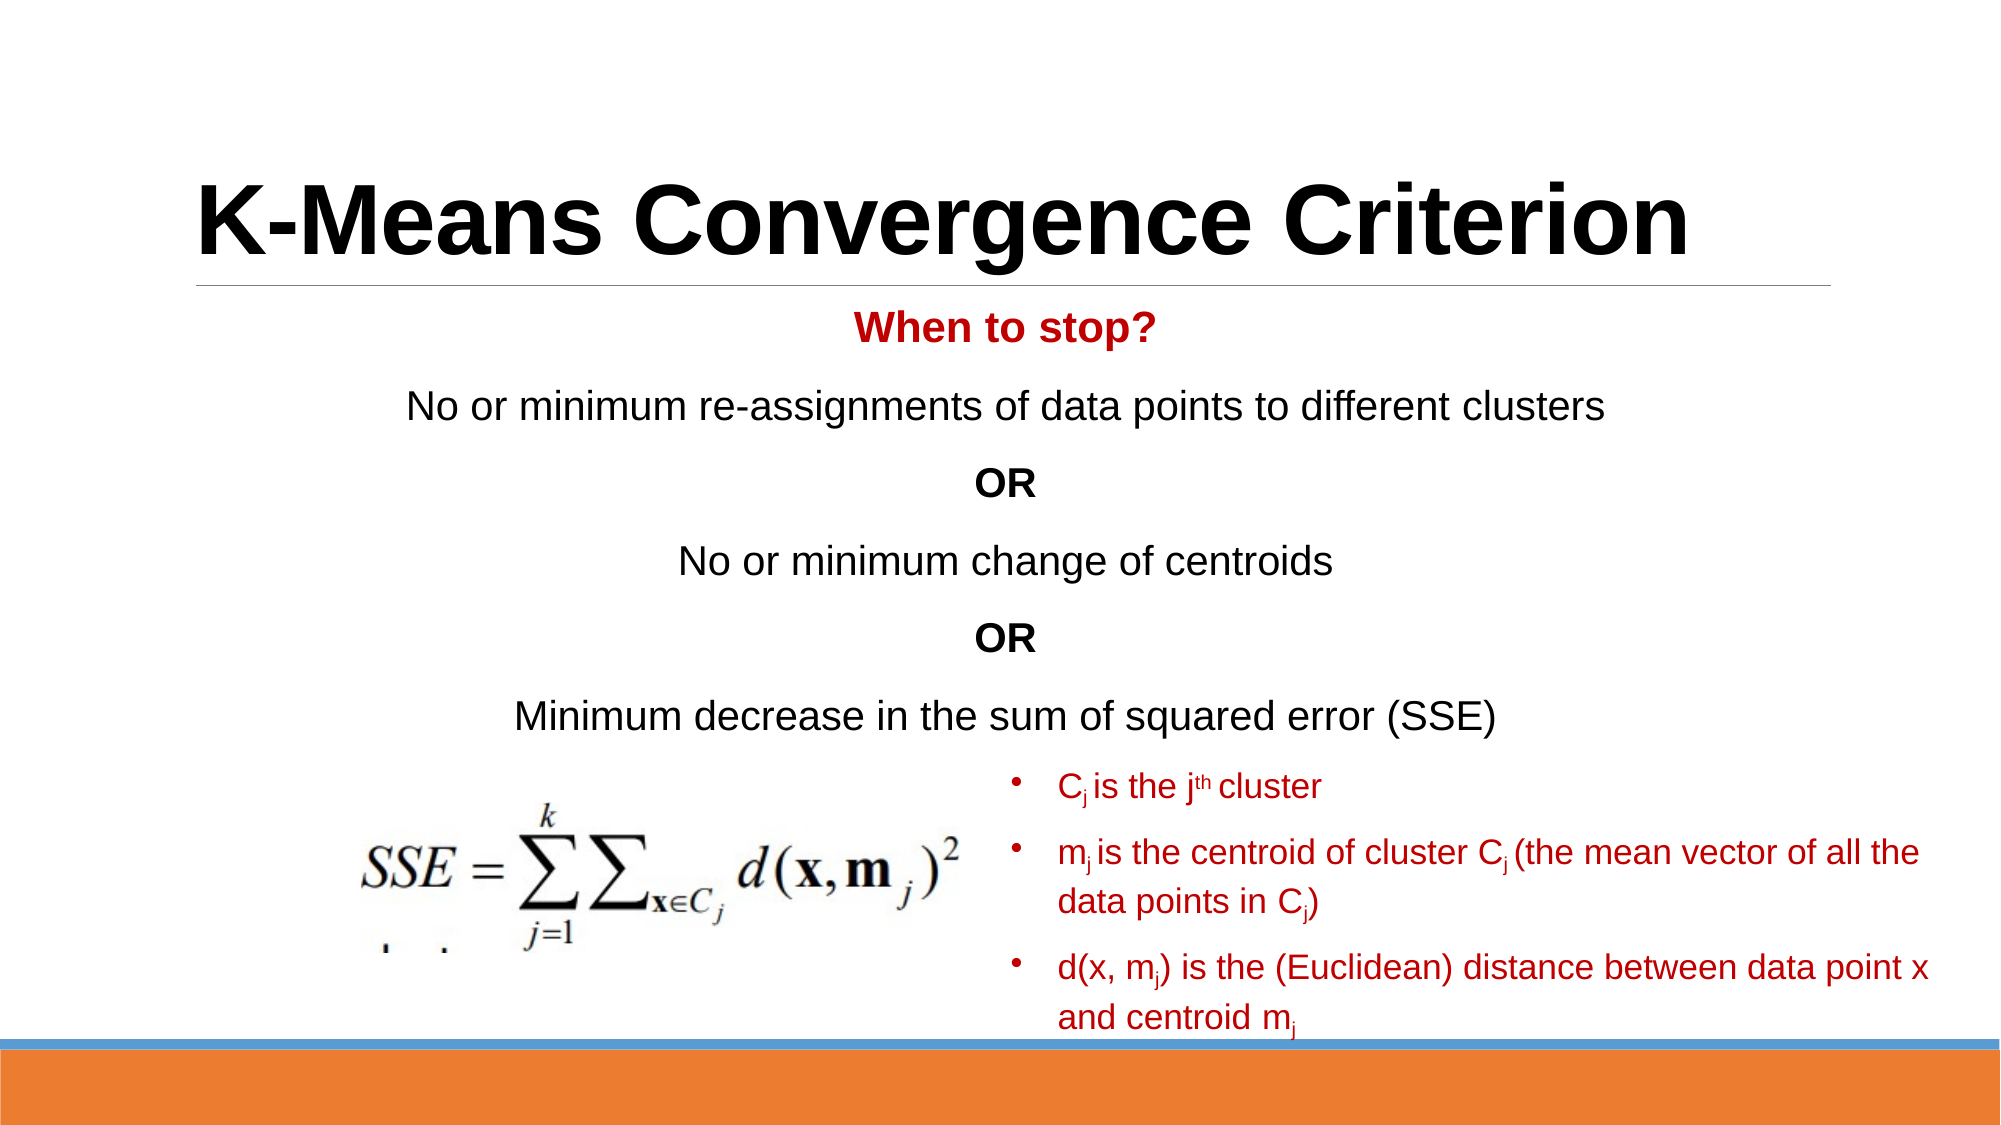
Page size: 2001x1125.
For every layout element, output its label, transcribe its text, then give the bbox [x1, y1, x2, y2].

title K-Means Convergence Criterion [192, 152, 1692, 343]
text_box When to stop? No or minimum re-assignments of data points to different clusters OR No or minimum change of centroids OR Minimum decrease in the sum of squared error (SSE) Cj is the jth cluster mj is the centroid of cluster Cj (the mean vector of all the data points in Cj) d(x, mj) is the (Euclidean) distance between data point x and centroid mj [402, 267, 1940, 1040]
text_box [360, 802, 402, 953]
